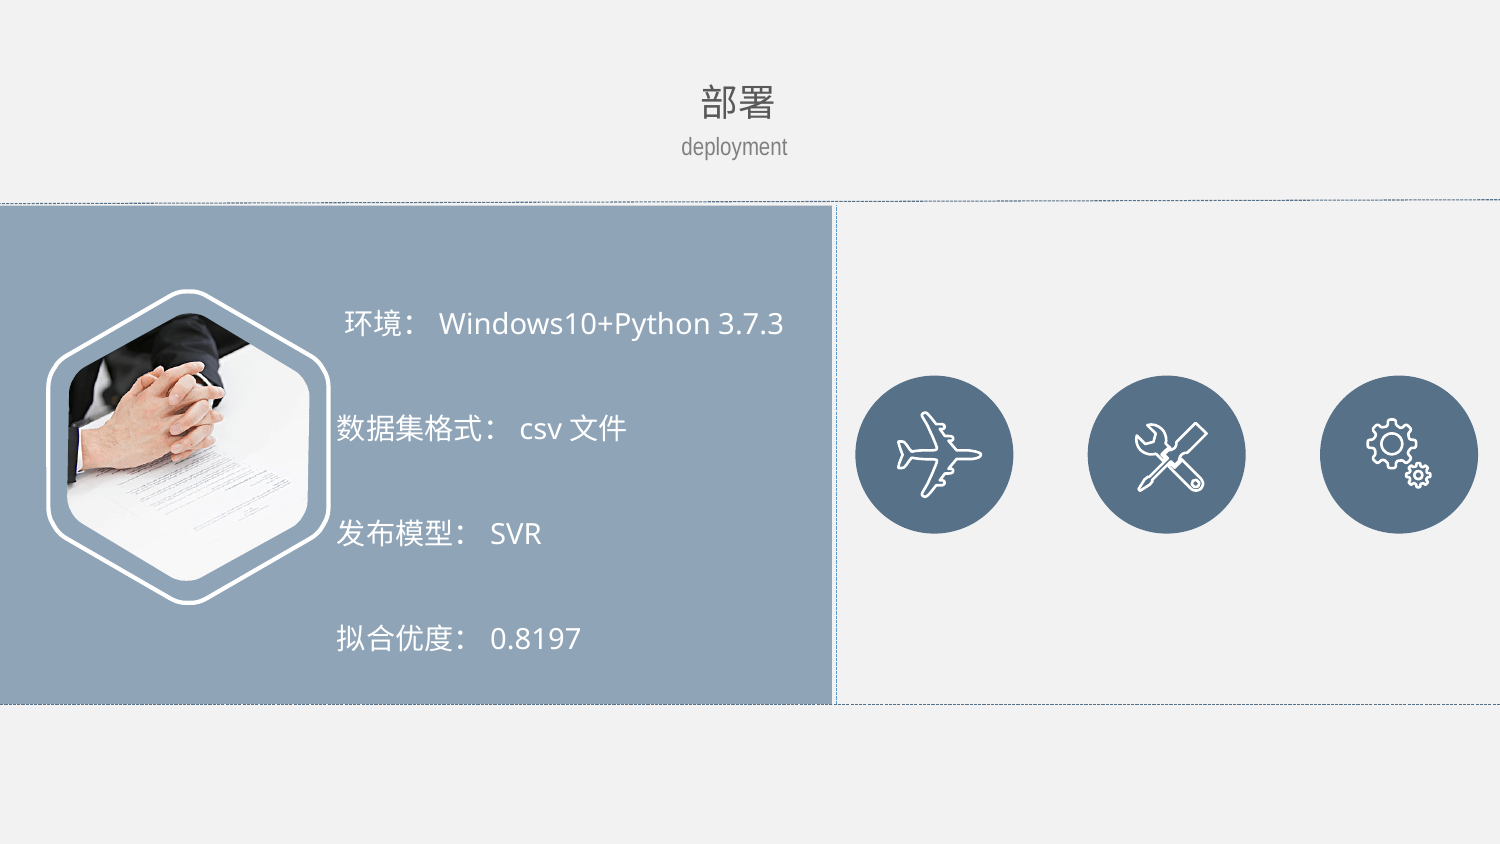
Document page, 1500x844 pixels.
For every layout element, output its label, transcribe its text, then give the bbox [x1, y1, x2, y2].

text_box [0, 204, 833, 704]
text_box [0, 199, 1500, 204]
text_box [48, 291, 329, 603]
text_box 环境：Windows10+Python 3.7.3 数据集格式：csv文件 发布模型：SVR 拟合优度：0.8197 [322, 280, 799, 663]
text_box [855, 375, 1014, 534]
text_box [1320, 375, 1479, 534]
text_box deployment [626, 123, 843, 169]
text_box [1087, 375, 1246, 534]
text_box 部署 [569, 71, 907, 132]
